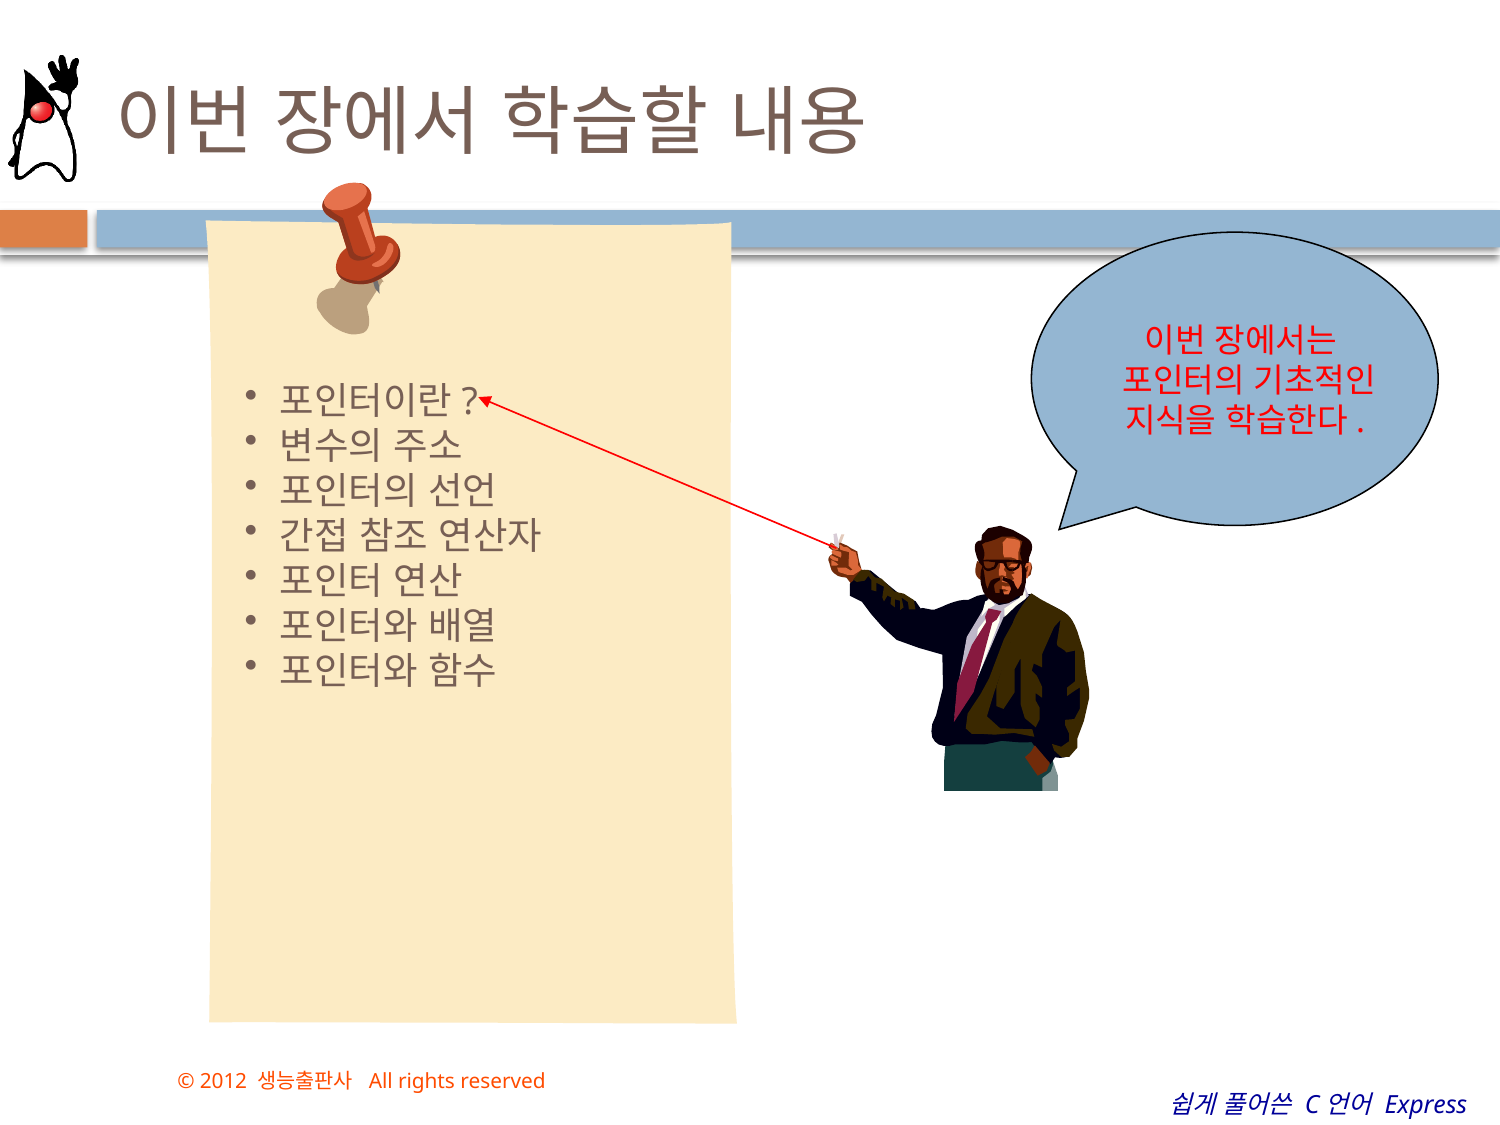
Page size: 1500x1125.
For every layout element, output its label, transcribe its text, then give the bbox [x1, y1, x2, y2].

text_box 이번 장에서는 포인터의 기초적인 지식을 학습한다. [1060, 467, 1398, 526]
title 이번 장에서 학습할 내용 [100, 37, 1438, 200]
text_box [145, 168, 793, 1063]
picture [8, 55, 79, 182]
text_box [827, 525, 1090, 792]
text_box 이번 장에서는 포인터의 기초적인 지식을 학습한다. [1031, 232, 1439, 466]
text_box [477, 396, 834, 535]
